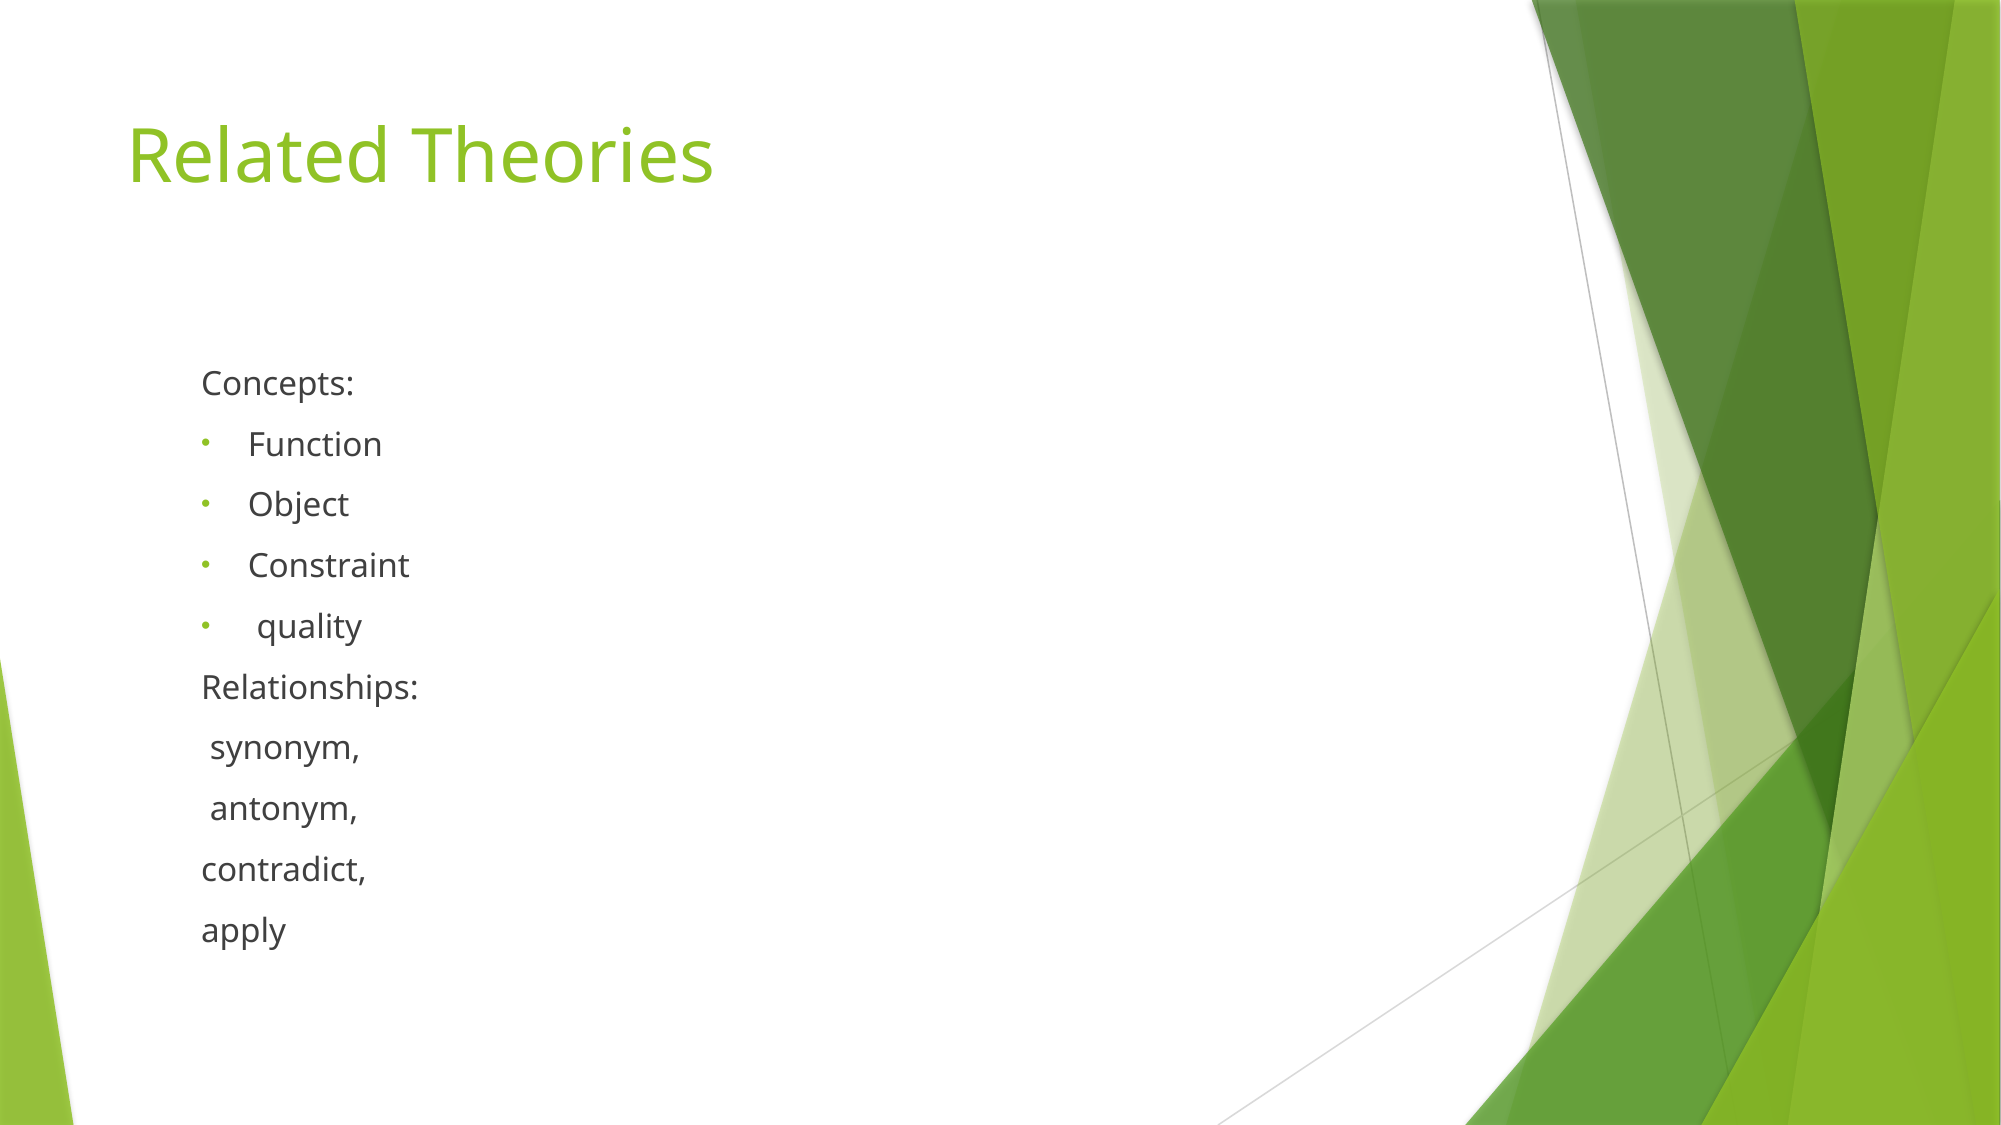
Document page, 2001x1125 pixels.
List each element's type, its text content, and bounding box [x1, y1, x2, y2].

list Concepts: Function Object Constraint quality Relationships: synonym, antonym, contradict, apply [111, 354, 1522, 992]
title Related Theories [111, 99, 1522, 317]
